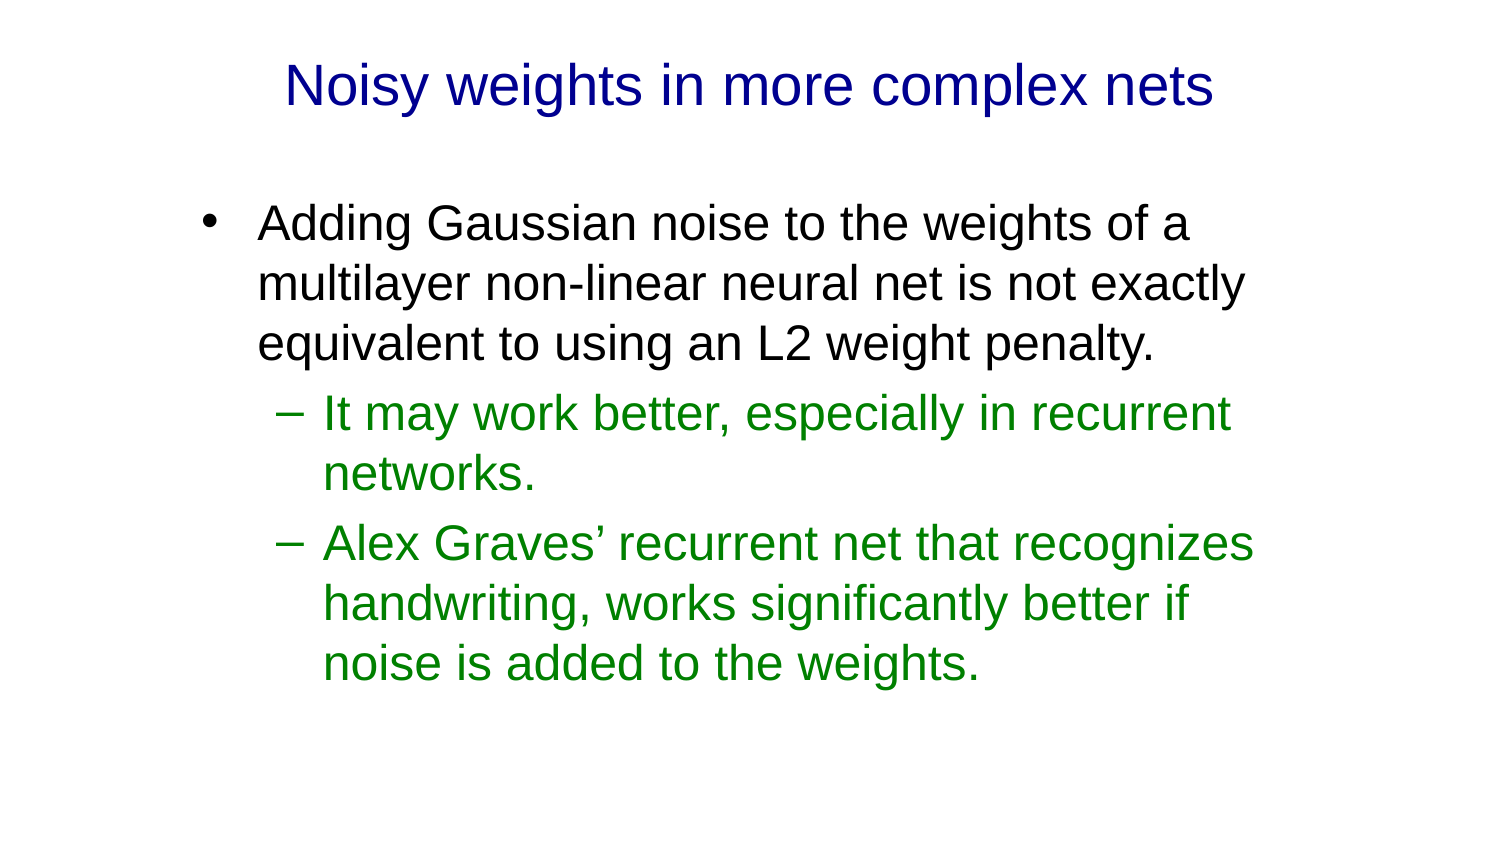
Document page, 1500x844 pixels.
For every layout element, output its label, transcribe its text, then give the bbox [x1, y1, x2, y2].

list Adding Gaussian noise to the weights of a multilayer non-linear neural net is not exactly equivalent to using an L2 weight penalty. It may work better, especially in recurrent networks. Alex Graves’ recurrent net that recognizes handwriting, works significantly better if noise is added to the weights. [186, 182, 1284, 798]
title Noisy weights in more complex nets [75, 11, 1425, 153]
